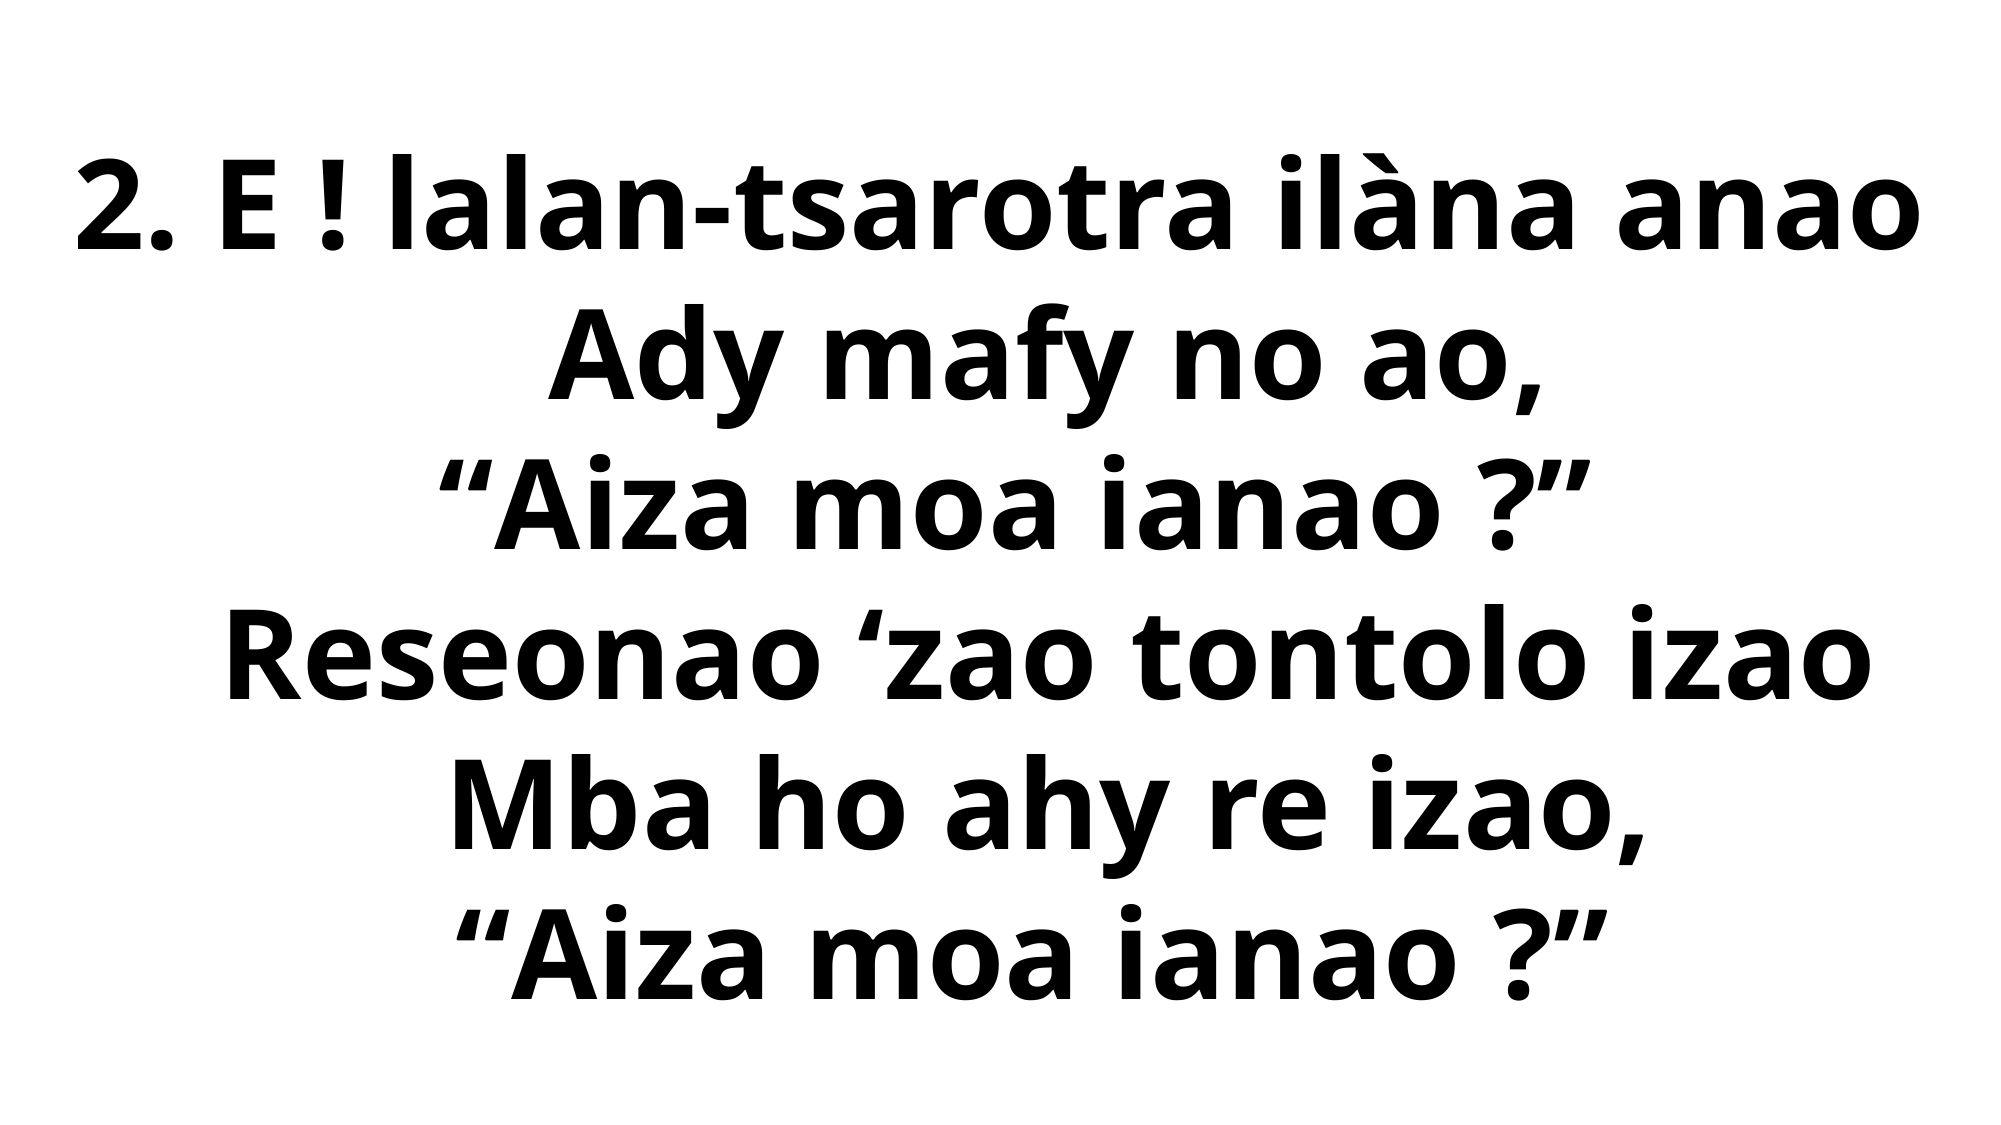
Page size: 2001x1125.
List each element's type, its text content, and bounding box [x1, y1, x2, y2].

text_box 2. E ! lalan-tsarotra ilàna anao Ady mafy no ao, “Aiza moa ianao ?” Reseonao ‘zao tontolo izao Mba ho ahy re izao, “Aiza moa ianao ?” [0, 117, 2000, 1033]
